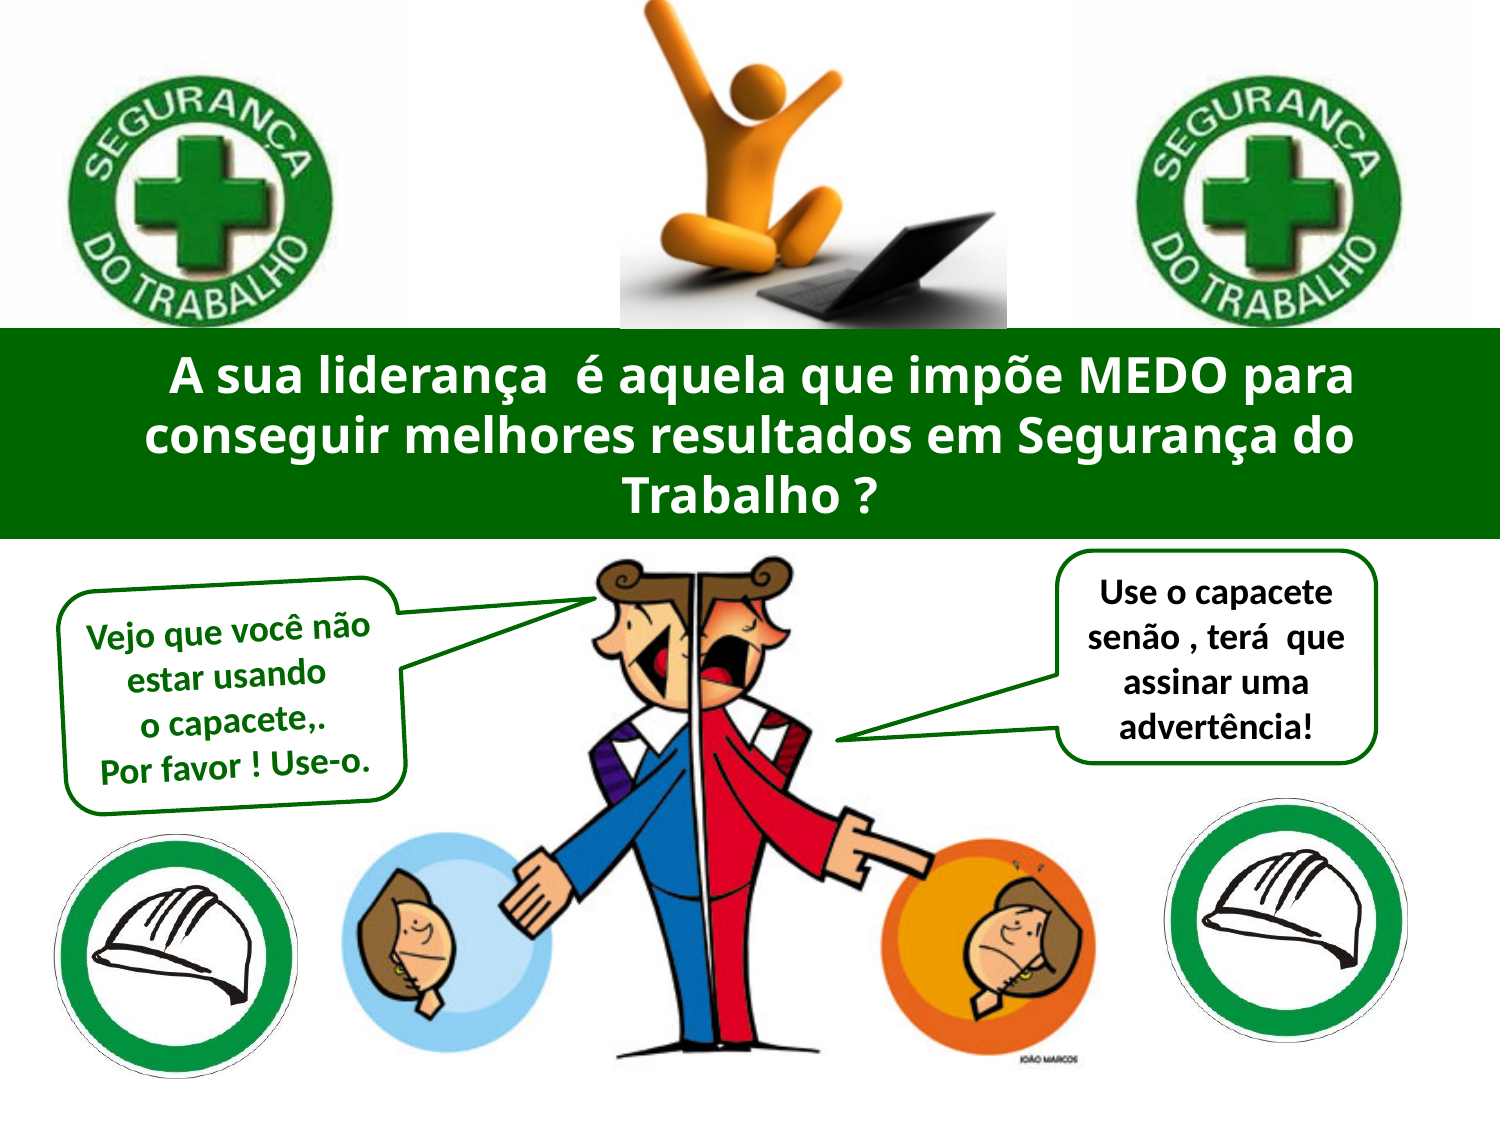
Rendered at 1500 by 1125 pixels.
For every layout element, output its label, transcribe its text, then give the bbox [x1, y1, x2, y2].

text_box Vejo que você não estar usando o capacete,. Por favor ! Use-o. [56, 577, 319, 817]
text_box Use o capacete senão , terá que assinar uma advertência! [1146, 548, 1379, 766]
picture [1068, 0, 1476, 407]
text_box [0, 539, 1500, 1125]
picture [619, 0, 1007, 329]
picture [0, 0, 407, 407]
picture [324, 538, 1142, 1090]
picture [1163, 798, 1408, 1044]
title A sua liderança é aquela que impõe MEDO para conseguir melhores resultados em Segurança do Trabalho ? [0, 328, 1500, 539]
picture [52, 833, 298, 1079]
